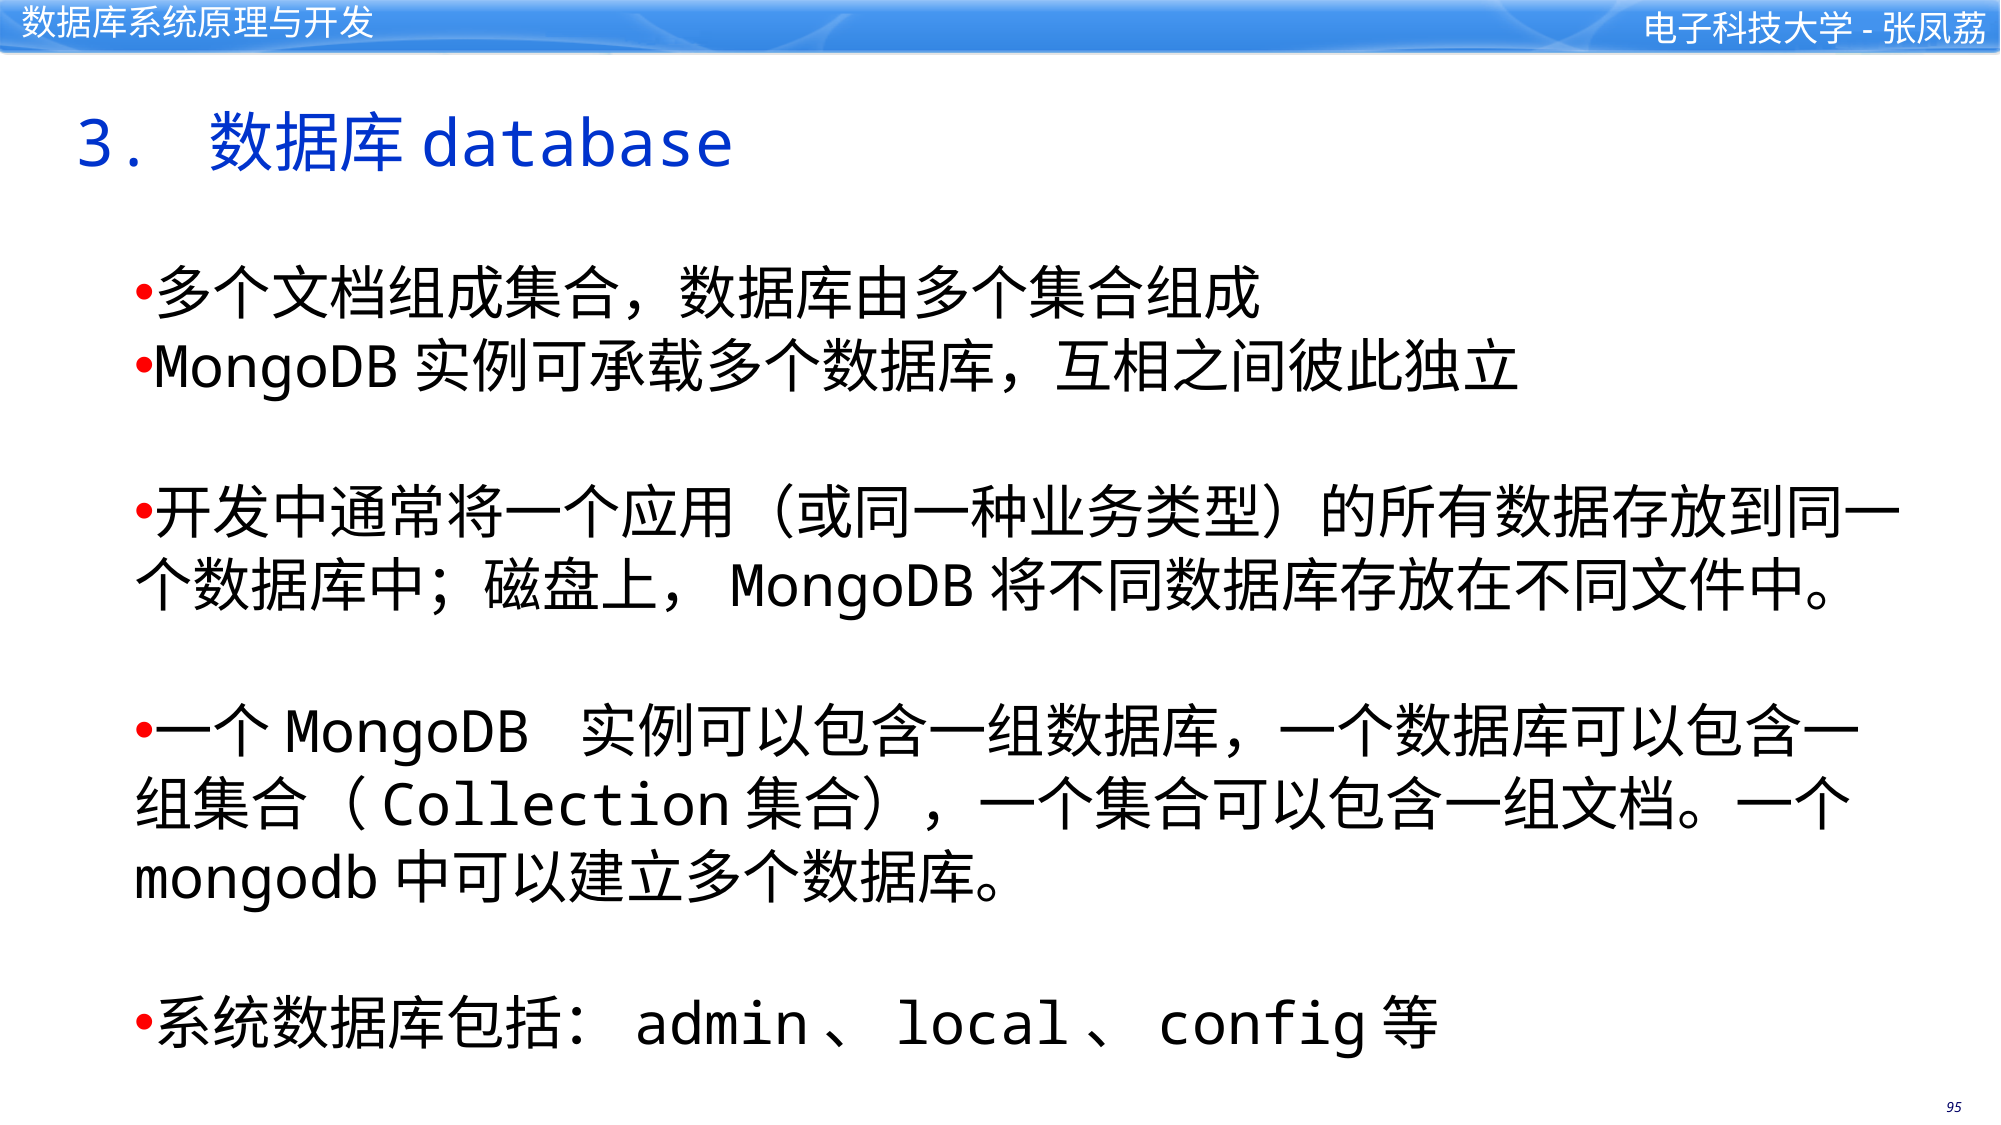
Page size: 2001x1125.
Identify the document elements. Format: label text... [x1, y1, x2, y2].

text_box 多个文档组成集合，数据库由多个集合组成 MongoDB实例可承载多个数据库，互相之间彼此独立 开发中通常将一个应用（或同一种业务类型）的所有数据存放到同一个数据库中；磁盘上，MongoDB将不同数据库存放在不同文件中。 一个MongoDB 实例可以包含一组数据库，一个数据库可以包含一组集合（Collection集合），一个集合可以包含一组文档。一个mongodb中可以建立多个数据库。 系统数据库包括：admin、local、config等 [113, 243, 1933, 1067]
text_box 3. 数据库database [56, 90, 1000, 189]
picture [0, 0, 2000, 55]
